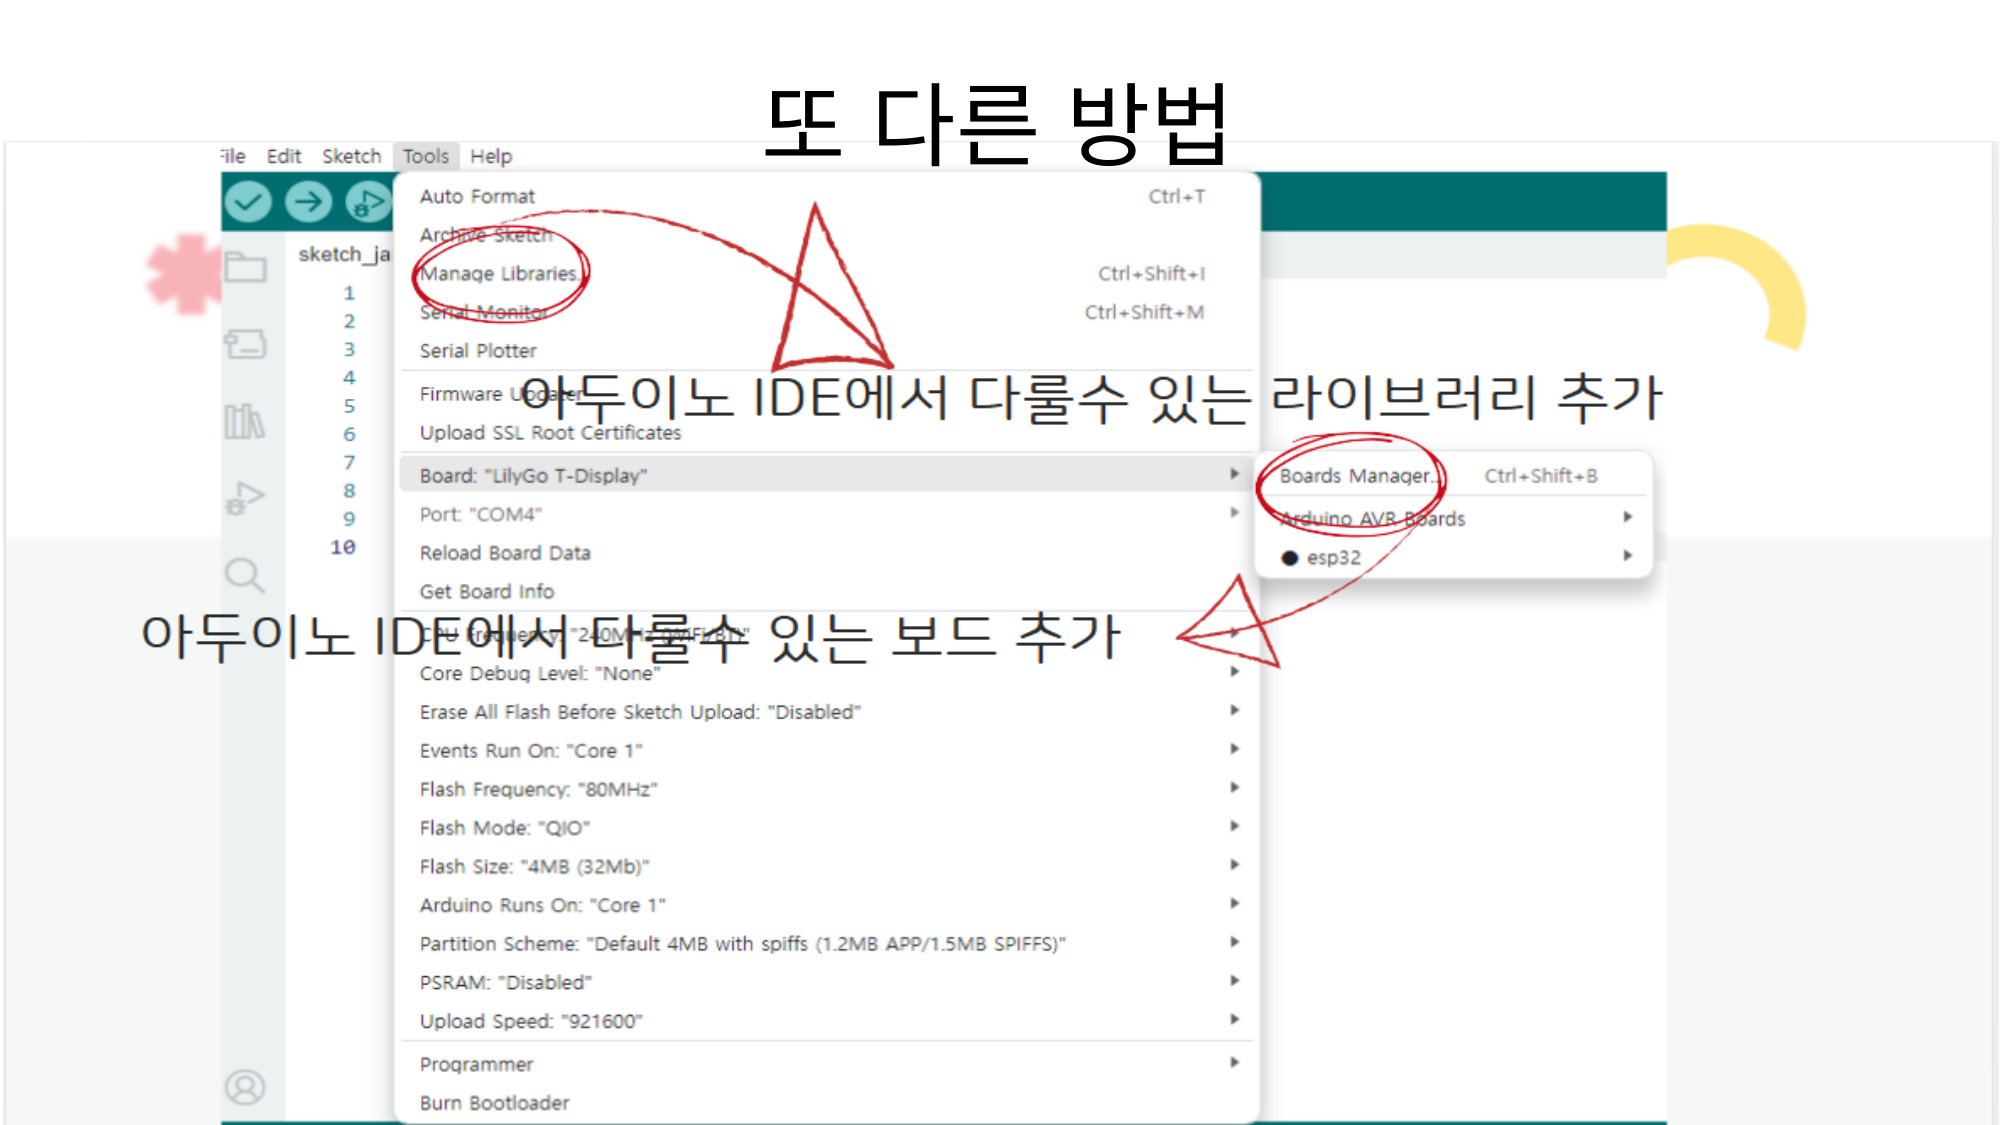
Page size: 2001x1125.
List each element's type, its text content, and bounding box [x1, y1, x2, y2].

text_box 또 다른 방법 [52, 0, 1944, 138]
picture [3, 140, 1999, 1125]
